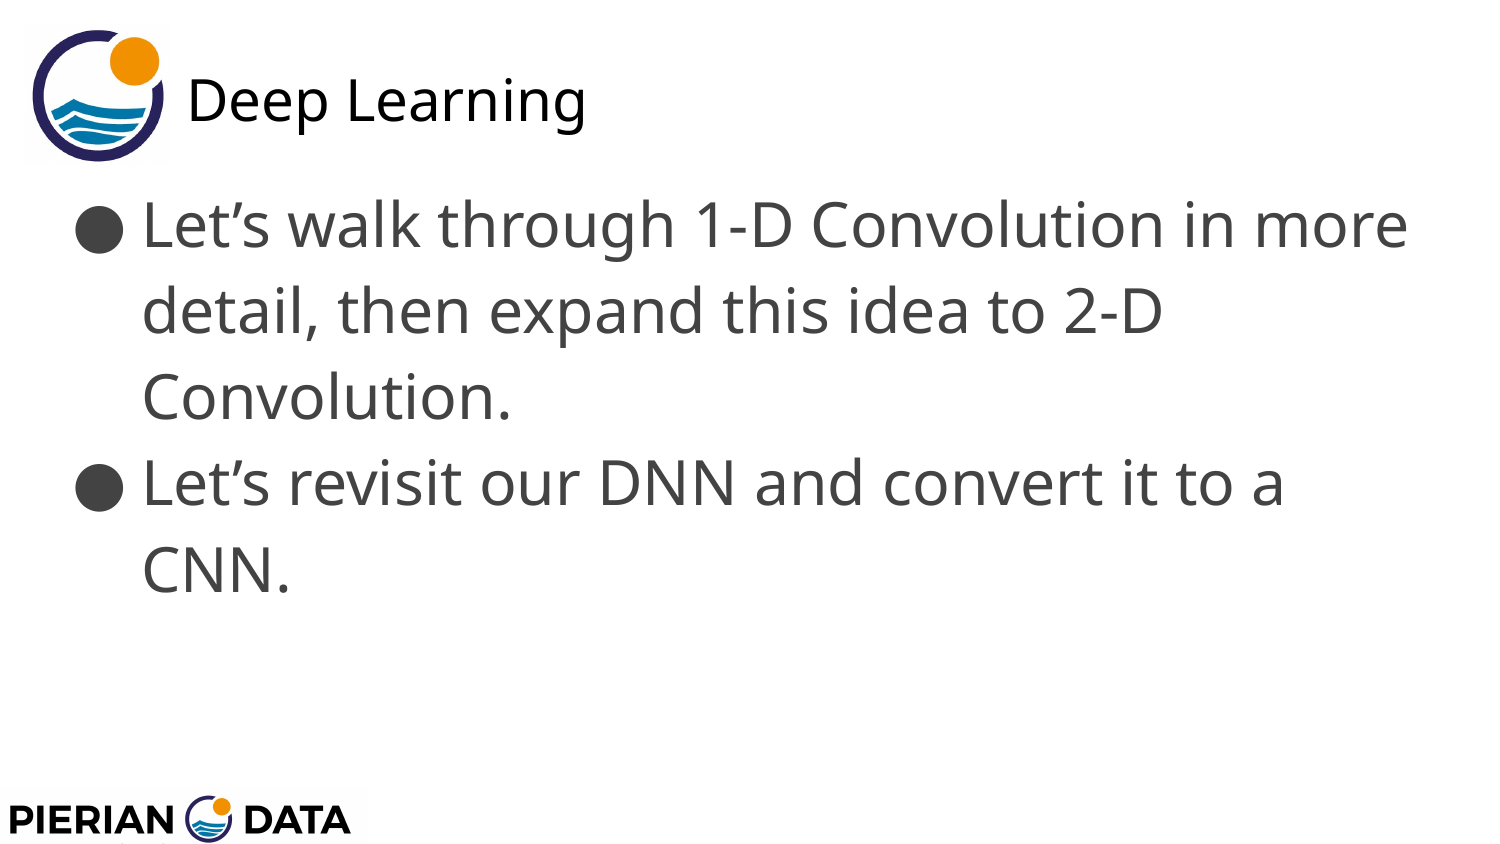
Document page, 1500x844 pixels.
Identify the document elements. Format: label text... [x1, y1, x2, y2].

picture [0, 787, 368, 844]
list Let’s walk through 1-D Convolution in more detail, then expand this idea to 2-D Convolution. Let’s revisit our DNN and convert it to a CNN. [51, 158, 1449, 261]
picture [24, 24, 172, 167]
title Deep Learning [176, 48, 1449, 143]
